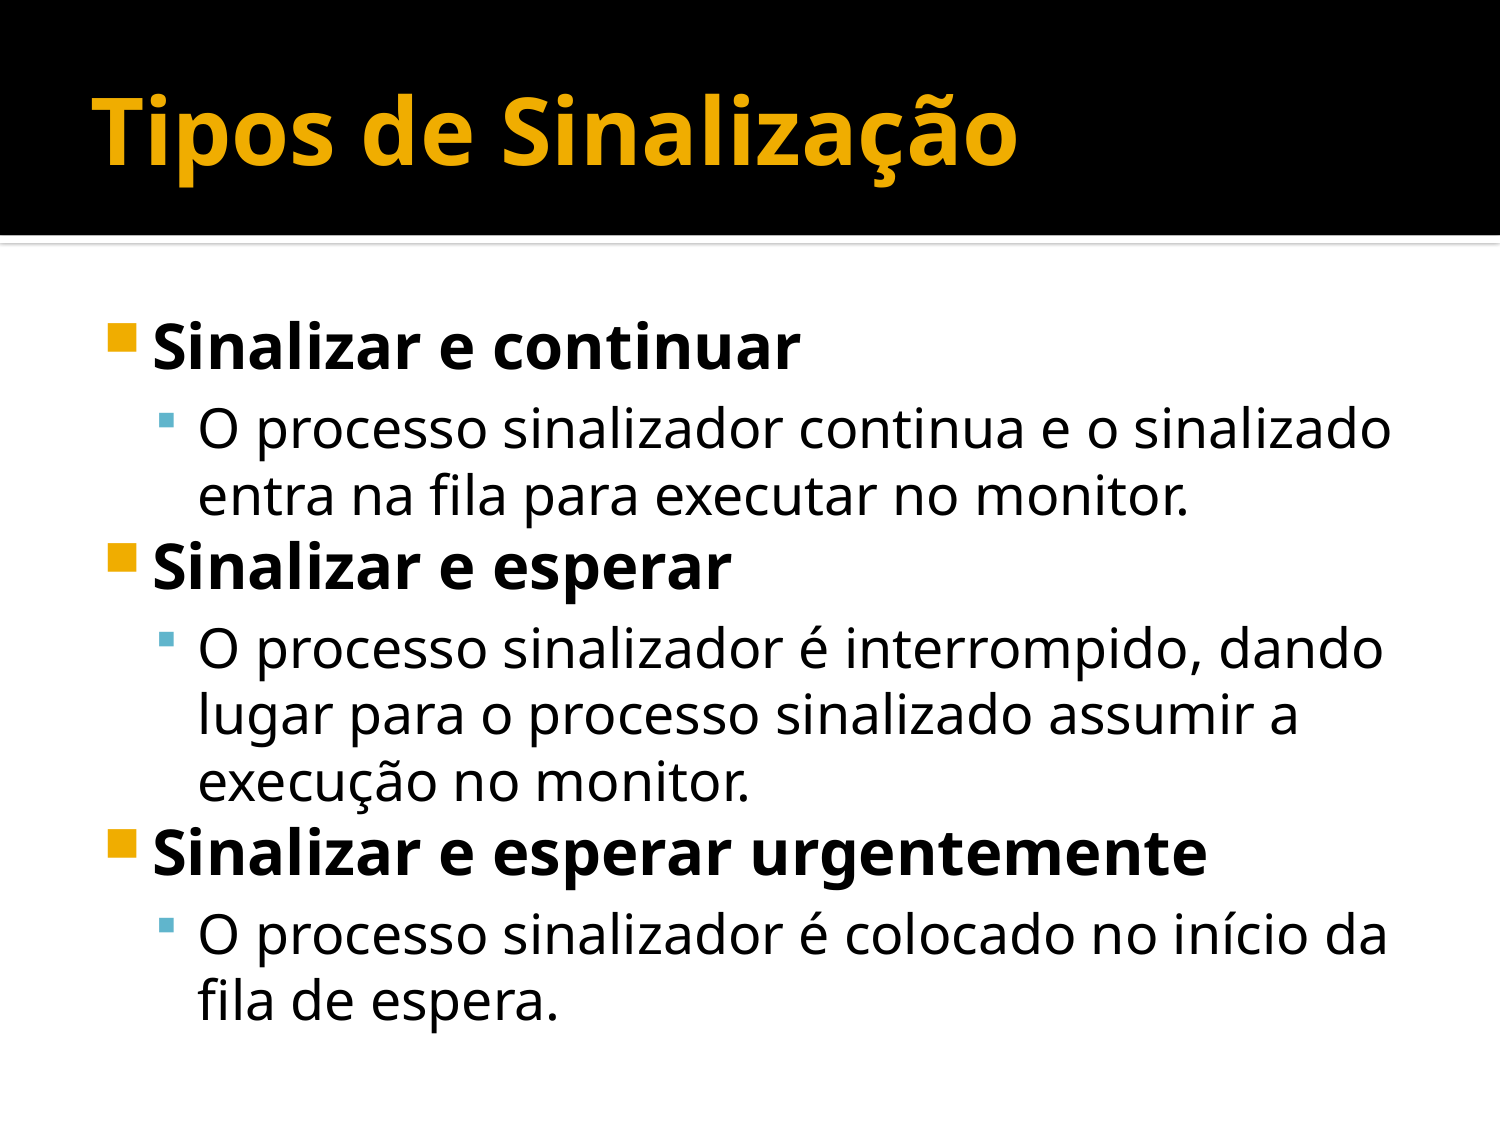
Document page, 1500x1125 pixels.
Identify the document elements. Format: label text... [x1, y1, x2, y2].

title Tipos de Sinalização [75, 25, 1425, 231]
list Sinalizar e continuar O processo sinalizador continua e o sinalizado entra na fila para executar no monitor. Sinalizar e esperar O processo sinalizador é interrompido, dando lugar para o processo sinalizado assumir a execução no monitor. Sinalizar e esperar urgentemente O processo sinalizador é colocado no início da fila de espera. [75, 291, 1425, 1050]
